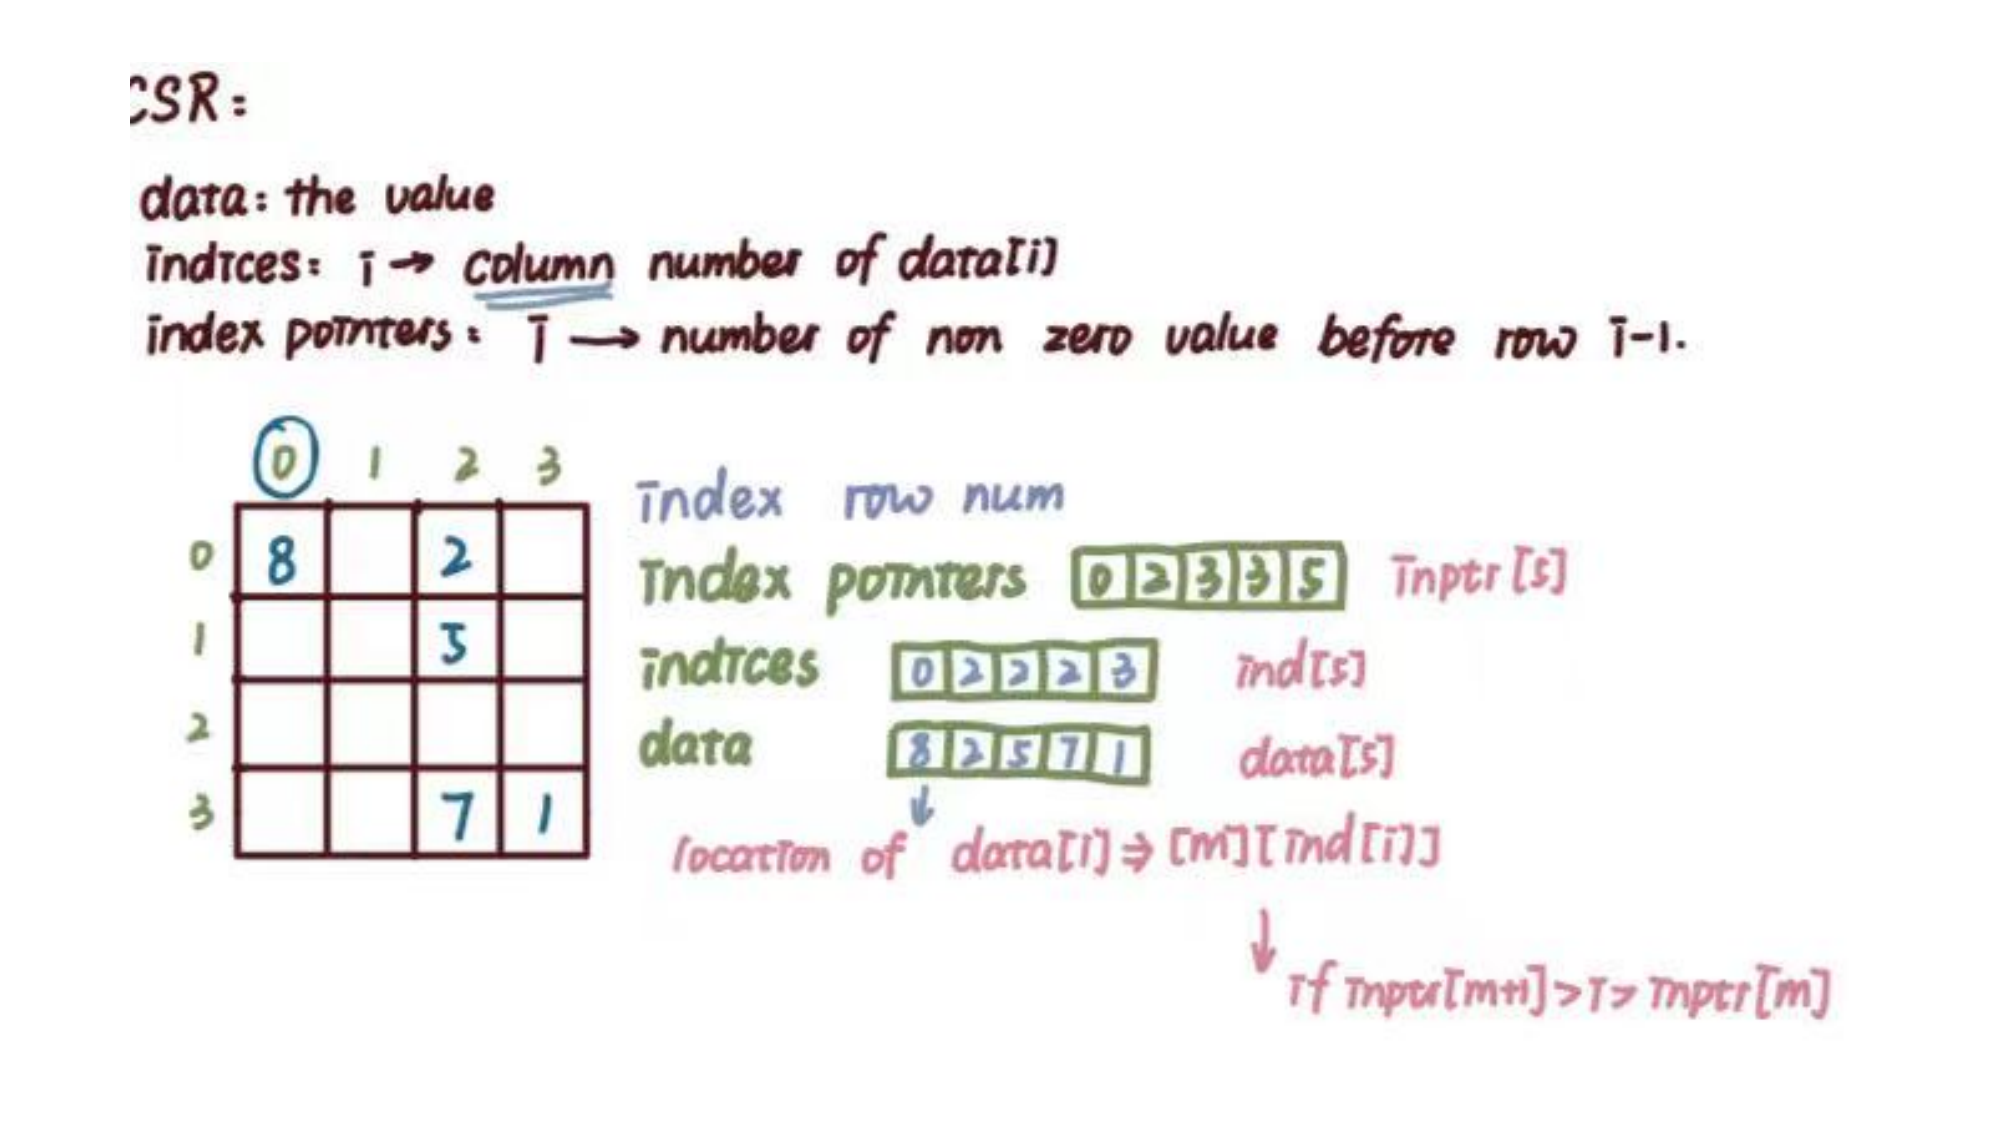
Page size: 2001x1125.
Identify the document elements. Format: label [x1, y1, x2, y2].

picture [130, 62, 1866, 1065]
